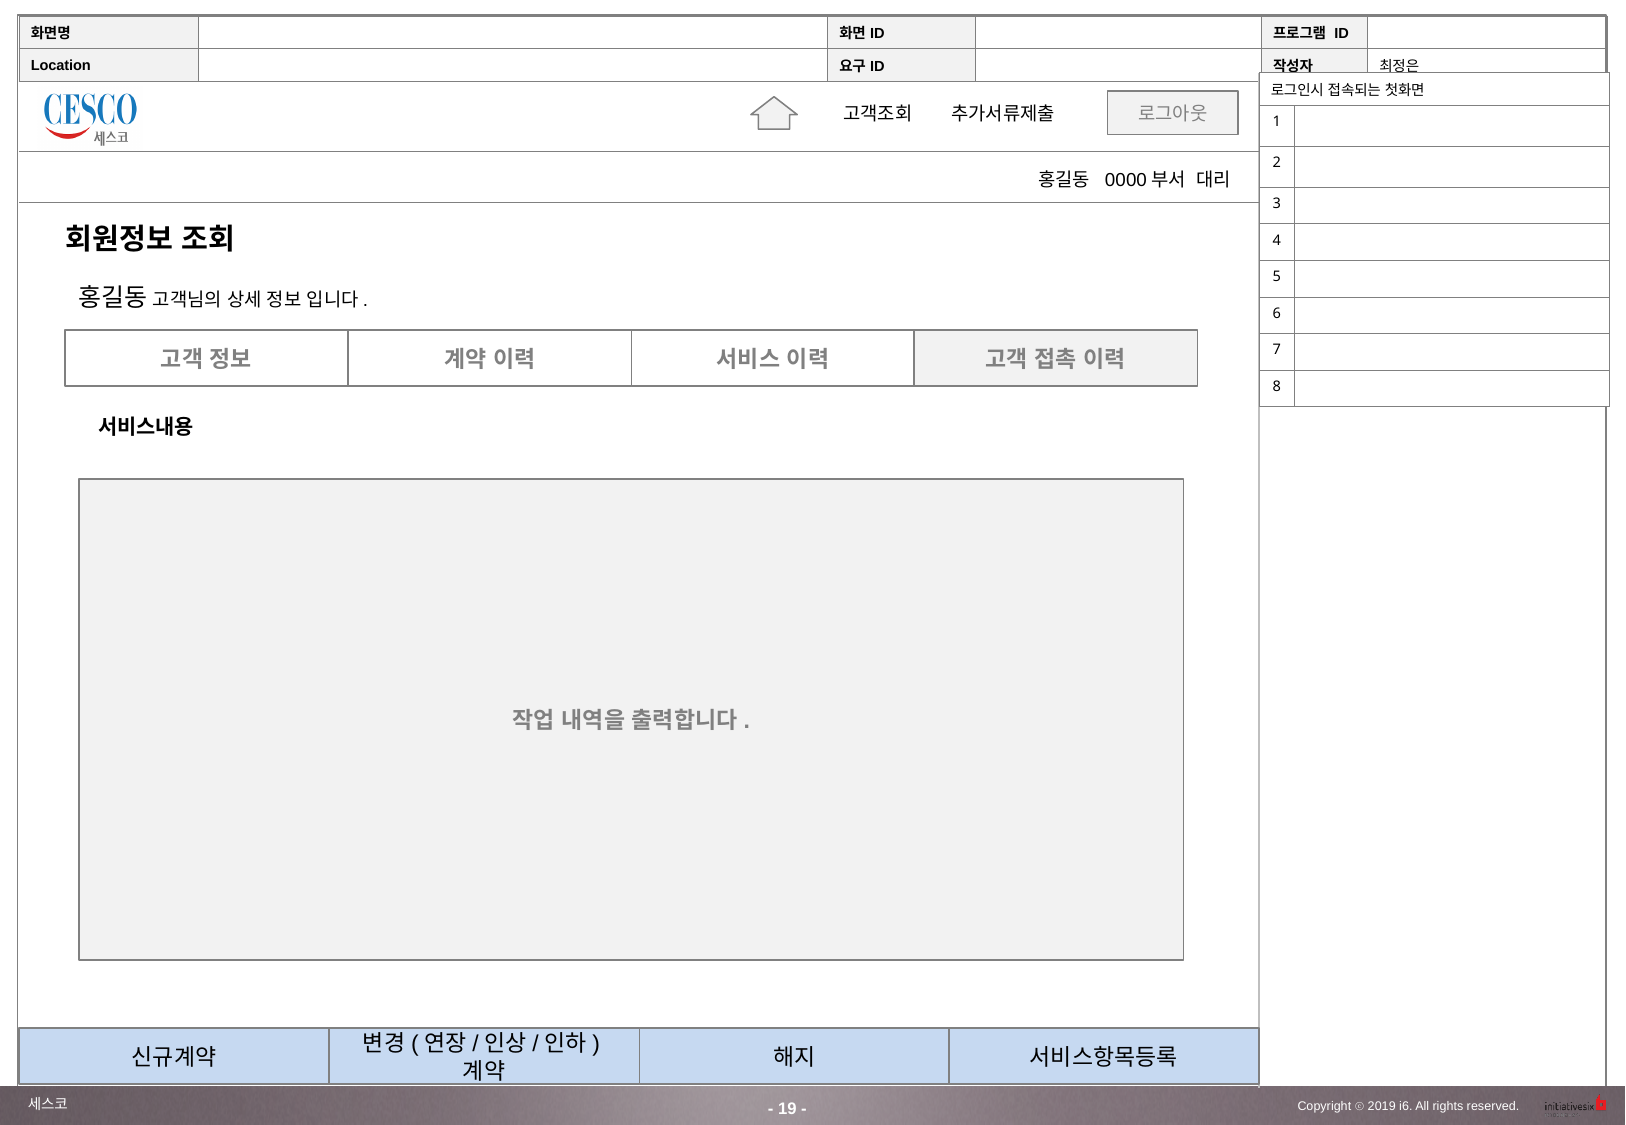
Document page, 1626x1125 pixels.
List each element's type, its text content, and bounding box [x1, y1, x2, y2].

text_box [18, 1027, 1260, 1085]
text_box 로그아웃 [1105, 89, 1240, 137]
text_box 서비스 이력 [629, 328, 912, 388]
text_box 추가서류제출 [936, 94, 1070, 132]
table_cell [1295, 298, 1609, 333]
table_cell 6 [1260, 298, 1294, 333]
table_cell [1295, 261, 1609, 297]
table_cell [1295, 334, 1609, 370]
text_box 회원정보 조회 [51, 212, 689, 263]
table_cell 4 [1260, 224, 1294, 260]
text_box 고객 접촉 이력 [912, 328, 1199, 388]
text_box 홍길동 0000부서 대리 [1023, 160, 1246, 198]
text_box 계약 이력 [346, 328, 629, 388]
picture [37, 86, 143, 151]
table_cell 7 [1260, 334, 1294, 370]
text_box 서비스내용 [83, 406, 209, 447]
table_cell 5 [1260, 261, 1294, 297]
table_cell 1 [1260, 106, 1294, 146]
picture [0, 1086, 1625, 1125]
table_cell 2 [1260, 147, 1294, 187]
table_cell 3 [1260, 188, 1294, 223]
text_box 고객 정보 [63, 328, 346, 388]
table_cell [1295, 106, 1609, 146]
table_cell [1295, 147, 1609, 187]
text_box [748, 95, 800, 132]
table_cell 8 [1260, 371, 1294, 406]
table_cell [1295, 371, 1609, 406]
table_cell [1295, 188, 1609, 223]
table_cell [1295, 224, 1609, 260]
text_box 고객조회 [828, 94, 928, 132]
text_box 작업 내역을 출력합니다. [77, 477, 1186, 962]
table_header 로그인시 접속되는 첫화면 [1260, 73, 1609, 105]
text_box 홍길동 고객님의 상세 정보 입니다. [63, 273, 384, 319]
